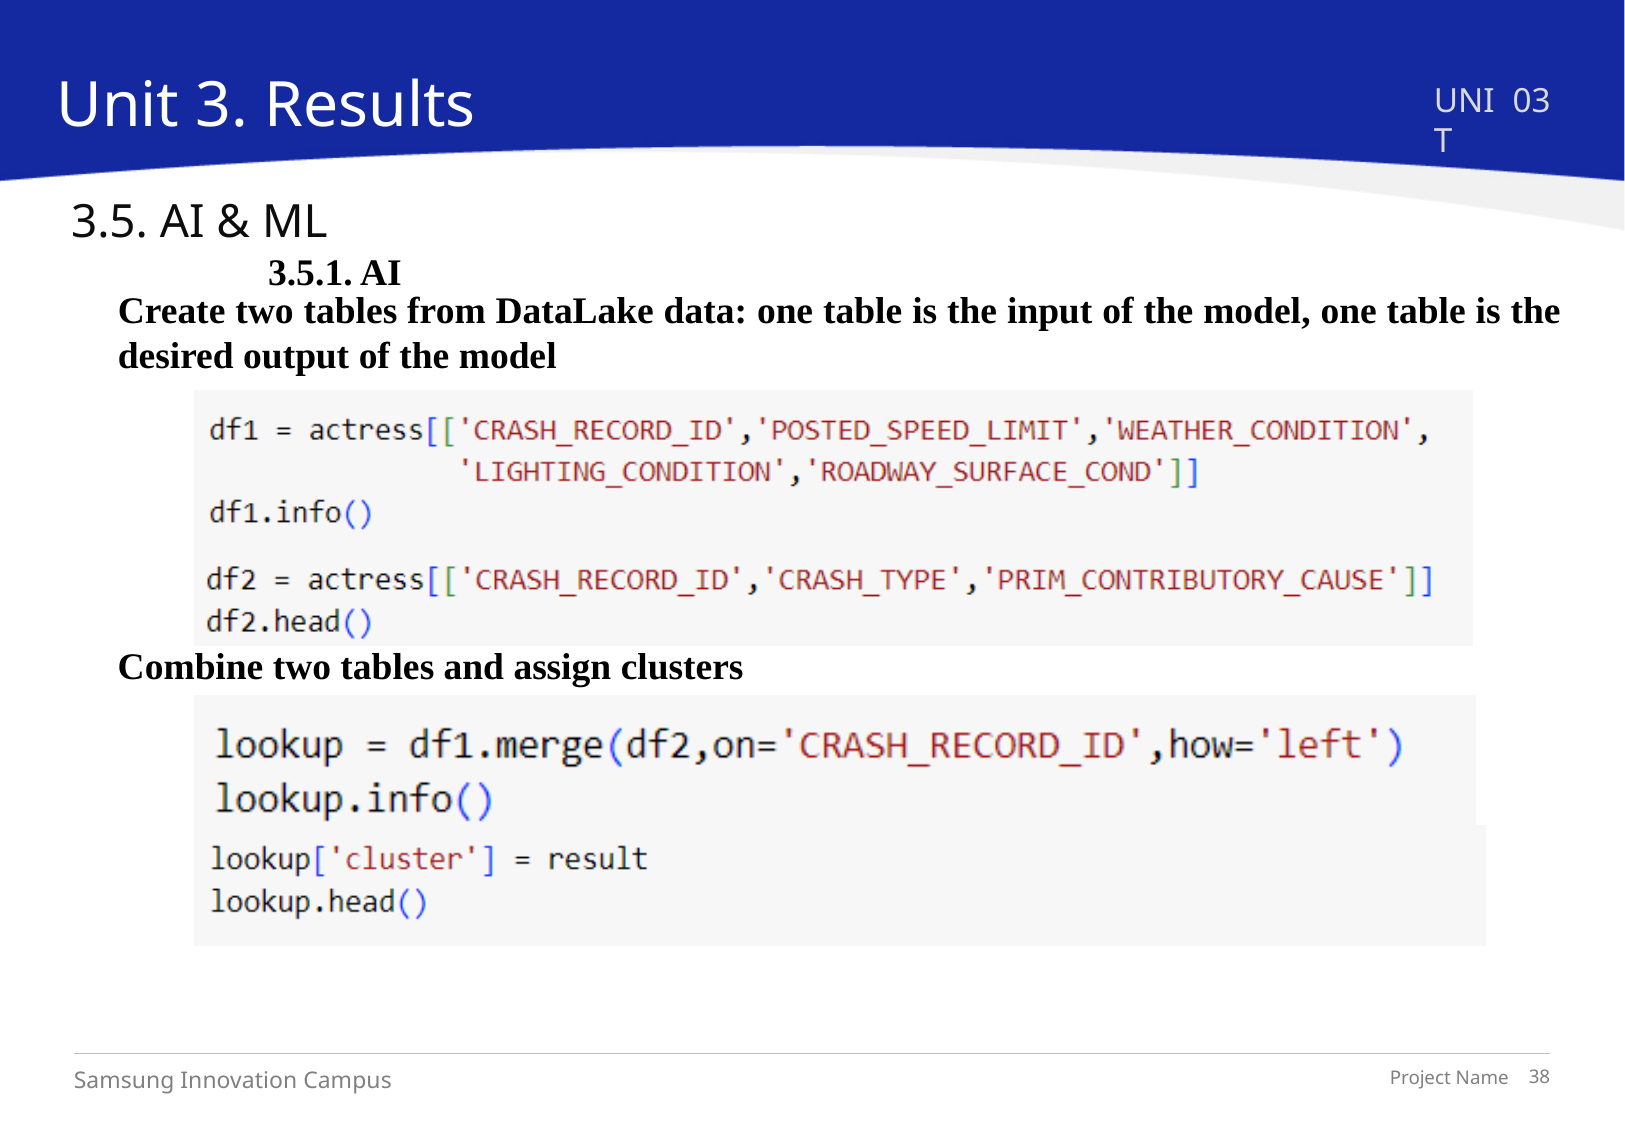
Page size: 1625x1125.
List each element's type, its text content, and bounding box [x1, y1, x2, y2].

text_box Create two tables from DataLake data: one table is the input of the model, one table is the desired output of the model [103, 278, 1577, 384]
list 03 [1511, 78, 1551, 120]
picture [0, 0, 1625, 1125]
text_box 3.5.1. AI [103, 240, 1416, 278]
text_box Unit 3. Results [41, 57, 492, 147]
title 3.5. AI & ML [71, 191, 1473, 247]
text_box Combine two tables and assign clusters [102, 634, 915, 695]
list UNIT [1433, 78, 1511, 120]
